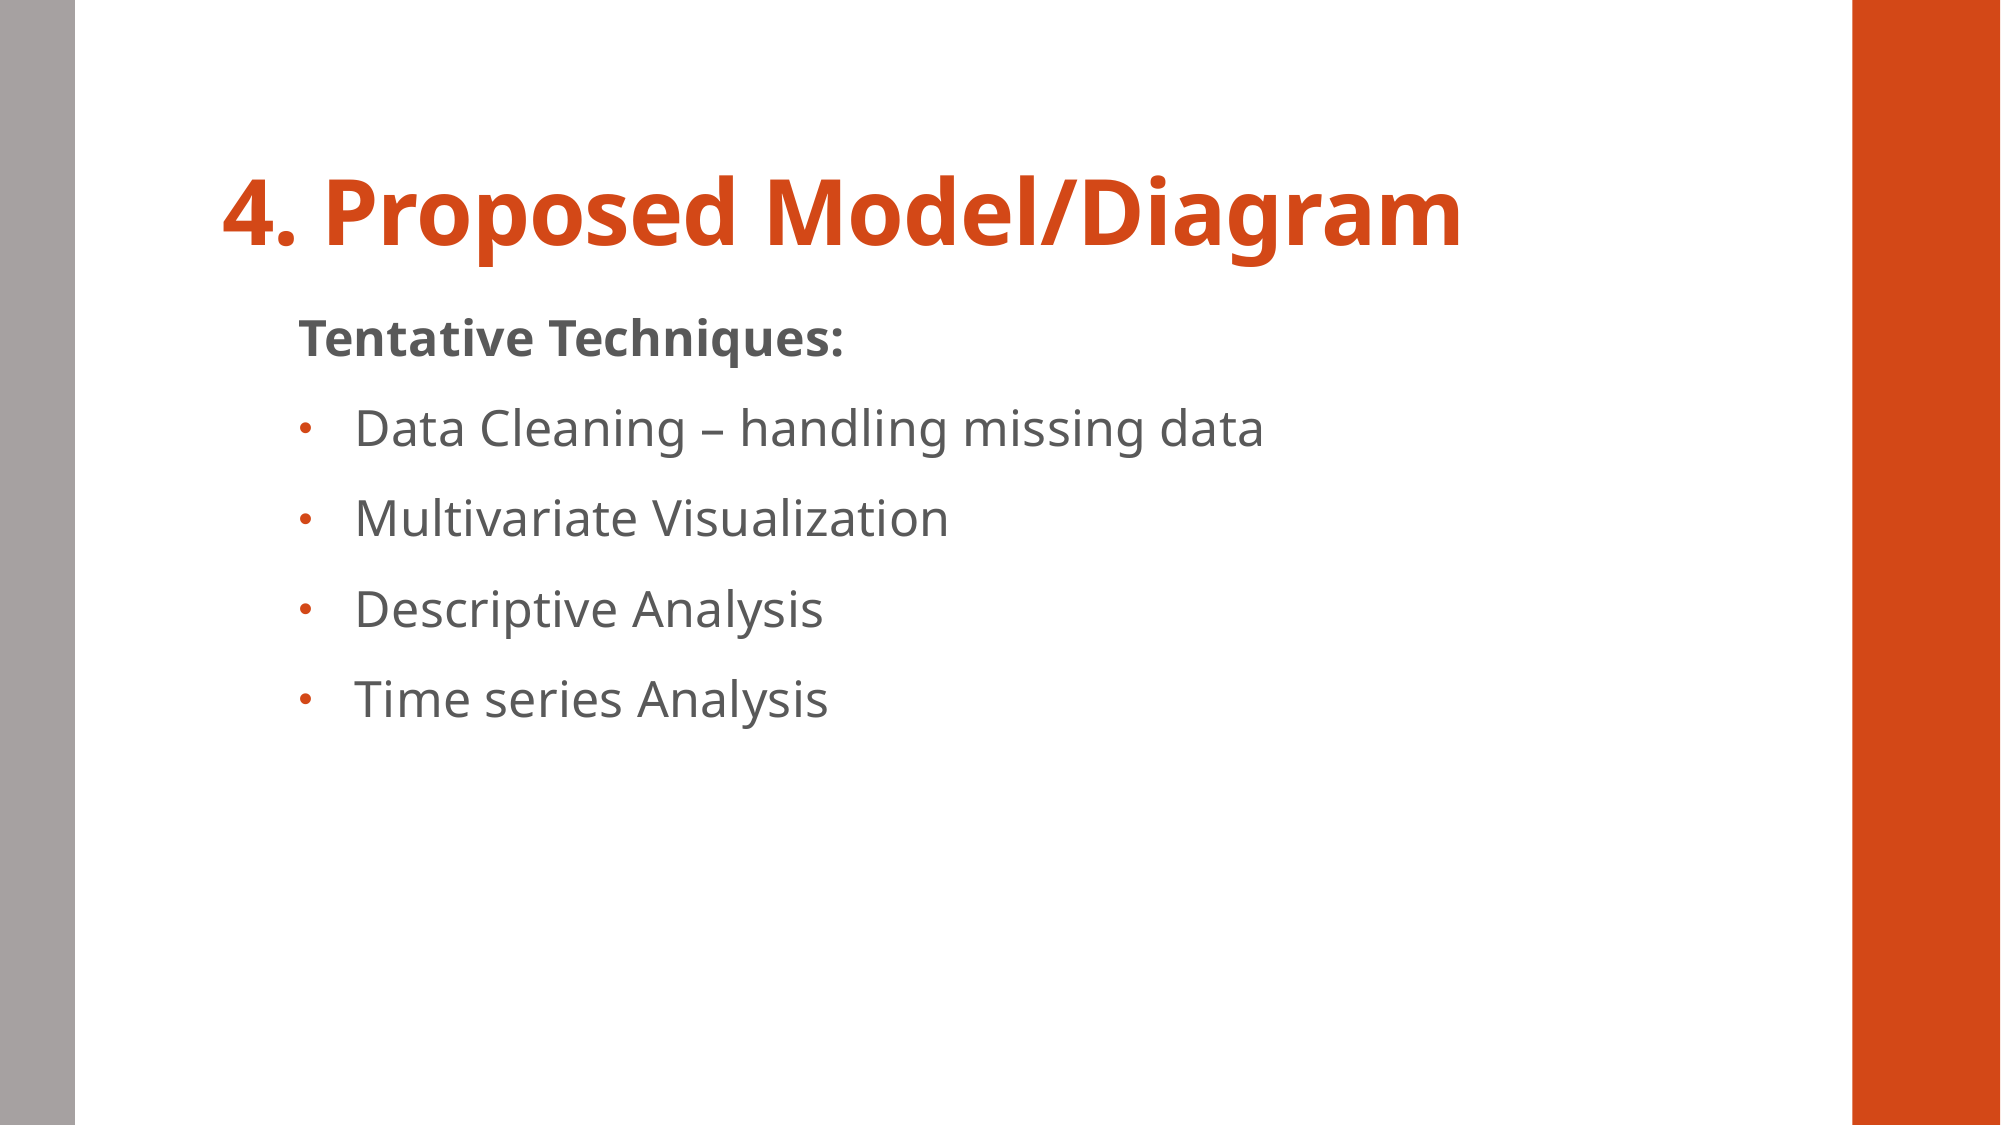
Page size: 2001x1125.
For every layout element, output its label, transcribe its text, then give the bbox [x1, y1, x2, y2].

list Tentative Techniques: Data Cleaning – handling missing data Multivariate Visualization Descriptive Analysis Time series Analysis [283, 303, 1694, 1017]
title 4. Proposed Model/Diagram [206, 43, 1797, 273]
